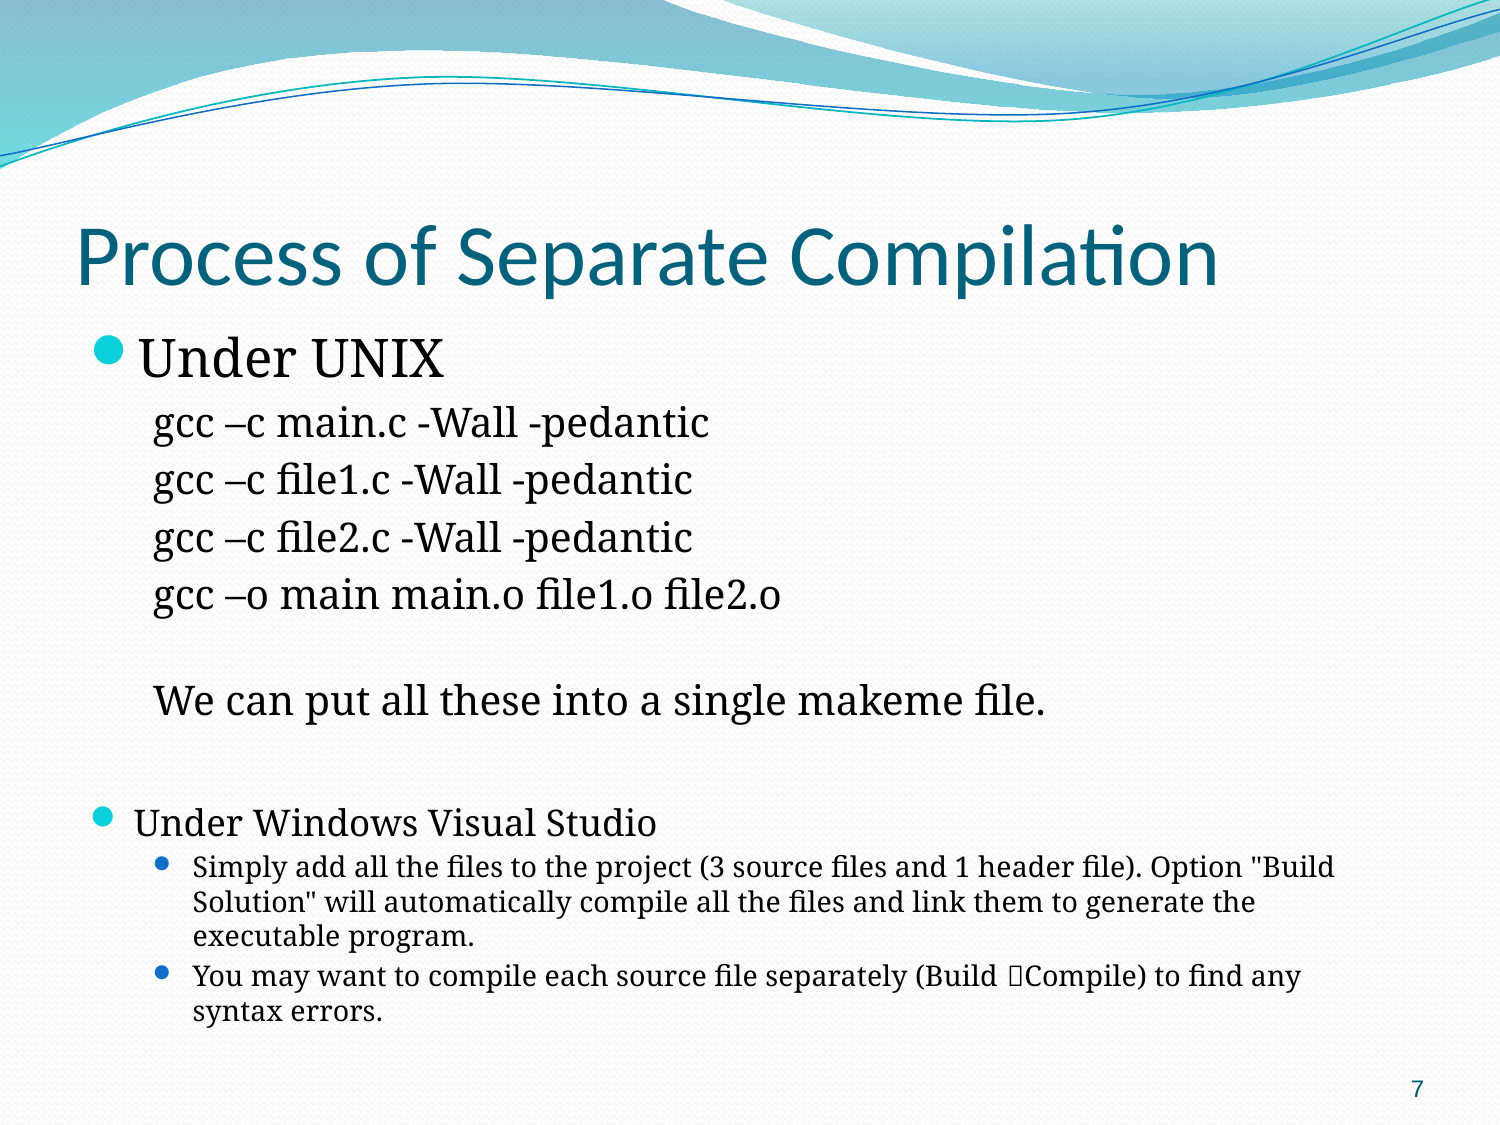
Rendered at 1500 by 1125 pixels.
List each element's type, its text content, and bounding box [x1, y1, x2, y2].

title Process of Separate Compilation [75, 115, 1425, 303]
slide_number 7 [1299, 1042, 1425, 1103]
list Under UNIX gcc –c main.c -Wall -pedantic gcc –c file1.c -Wall -pedantic gcc –c file2.c -Wall -pedantic gcc –o main main.o file1.o file2.o We can put all these into a single makeme file. Under Windows Visual Studio Simply add all the files to the project (3 source files and 1 header file). Option "Build Solution" will automatically compile all the files and link them to generate the executable program. You may want to compile each source file separately (Build Compile) to find any syntax errors. [75, 317, 1400, 1038]
